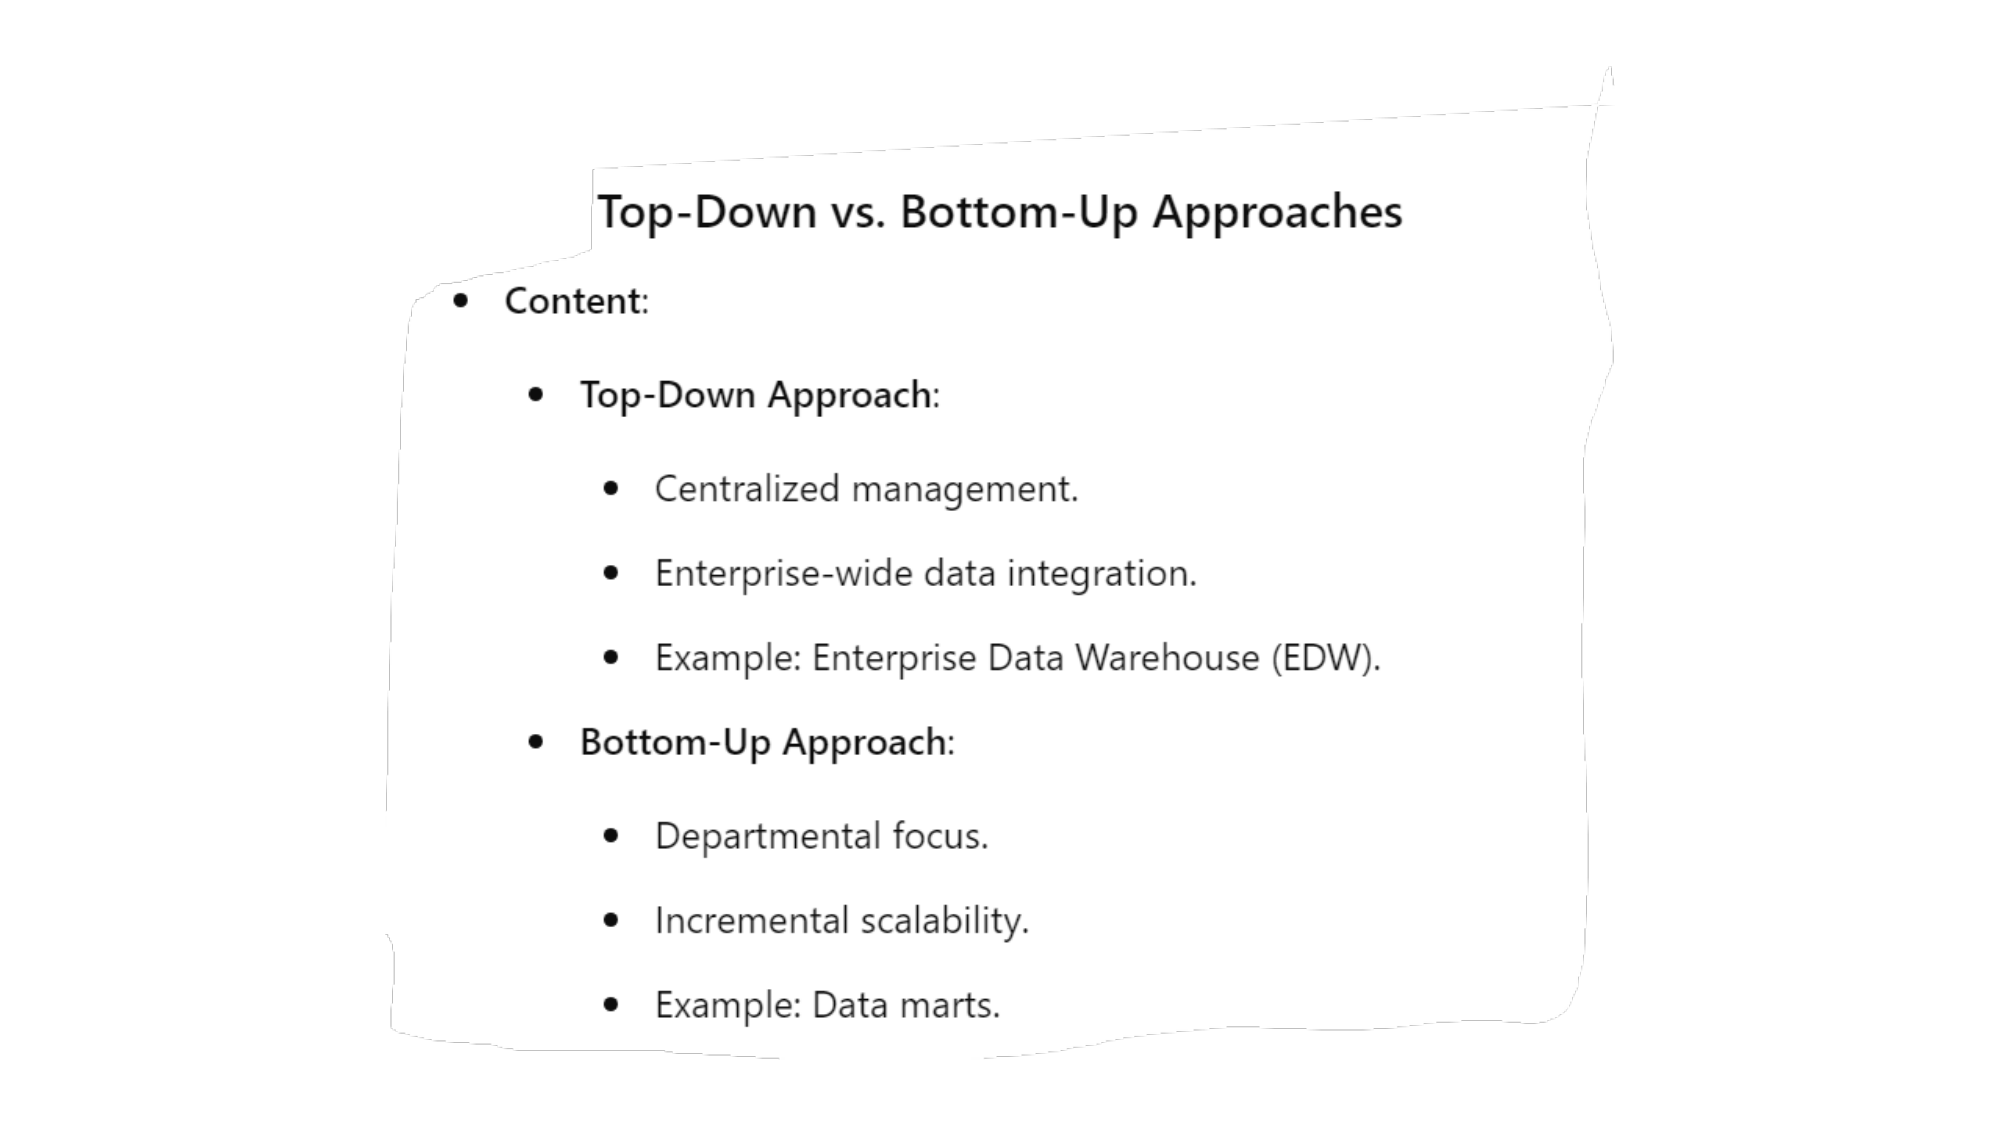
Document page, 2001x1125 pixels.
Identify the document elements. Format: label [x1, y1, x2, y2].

picture [385, 65, 1615, 1060]
